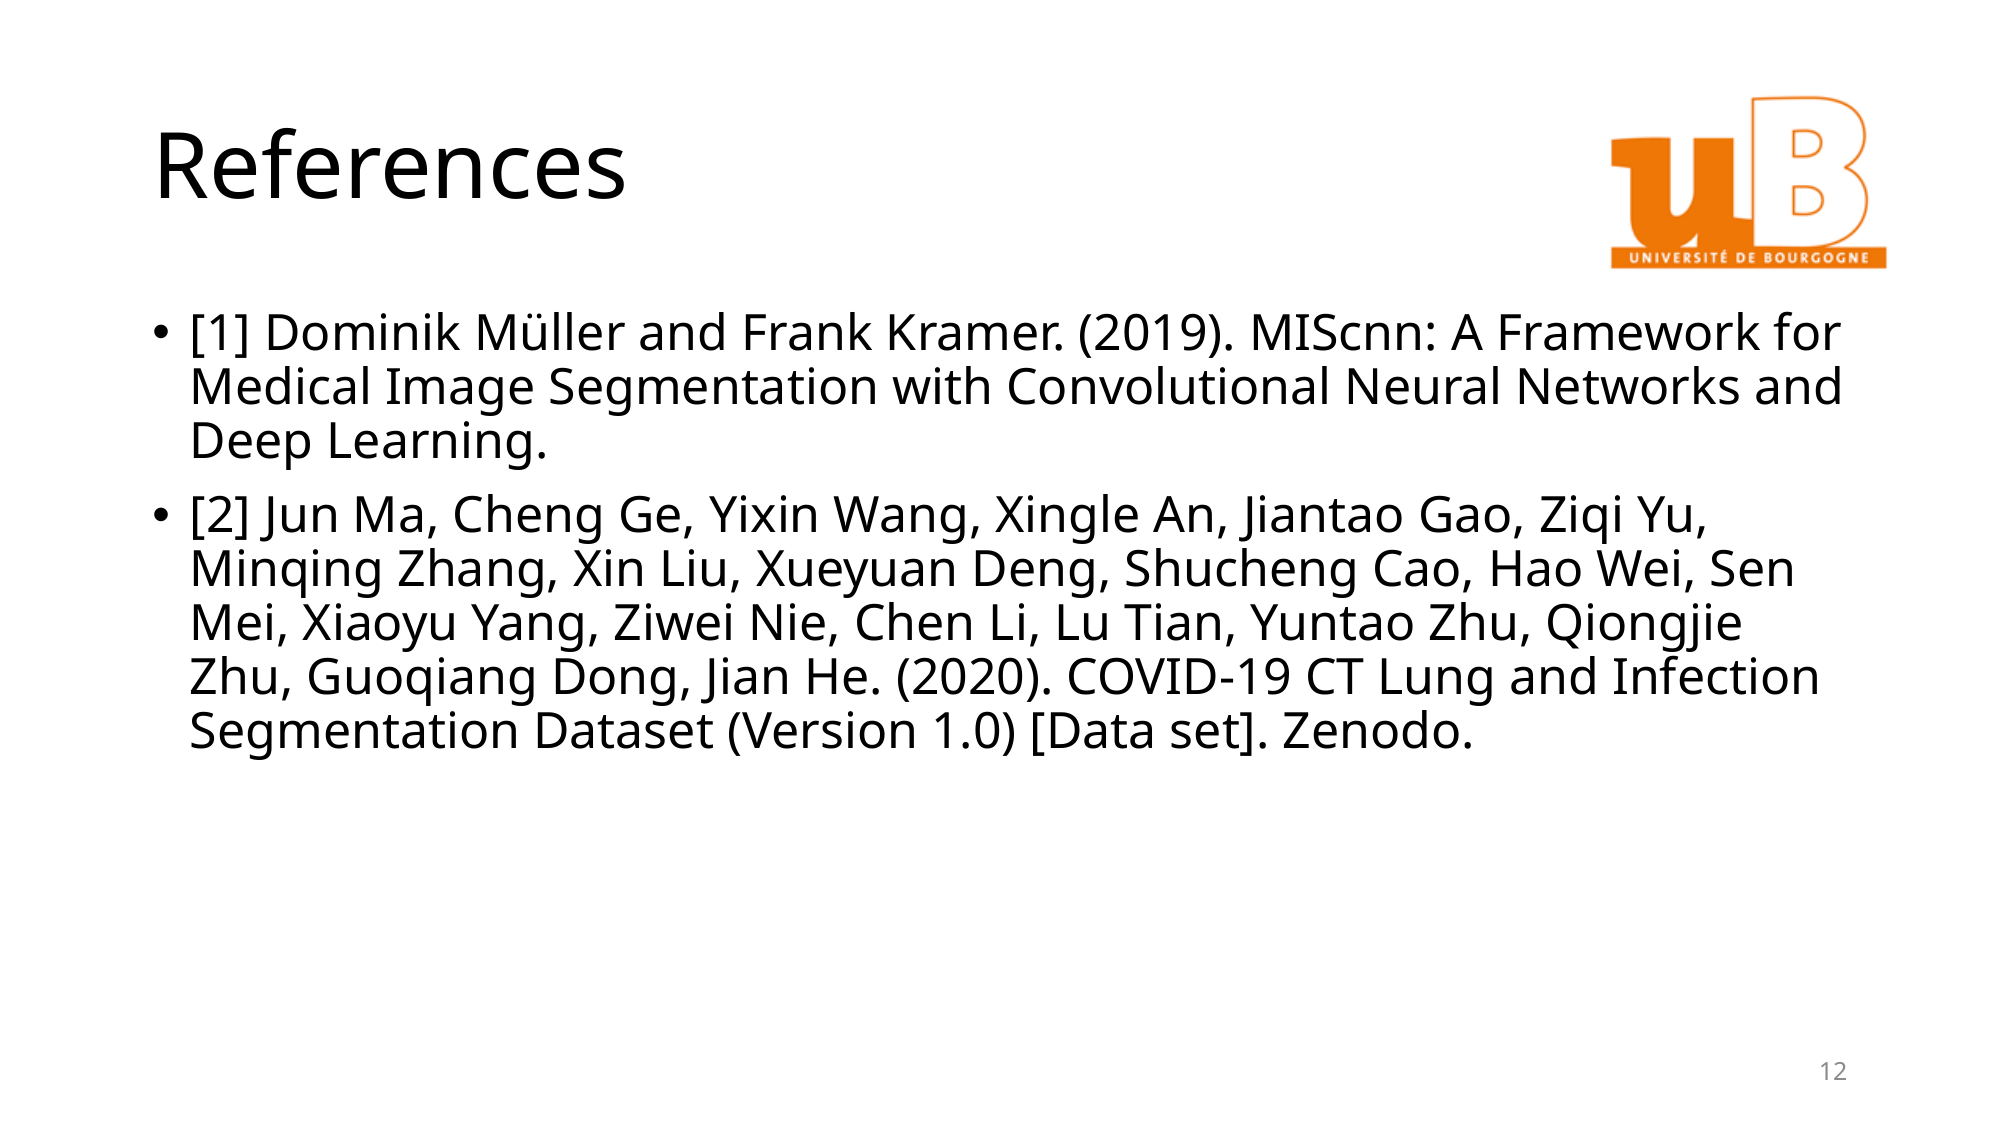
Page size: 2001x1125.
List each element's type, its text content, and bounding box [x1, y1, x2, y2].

title References [137, 59, 1863, 278]
picture [1606, 93, 1893, 275]
list [1] Dominik Müller and Frank Kramer. (2019). MIScnn: A Framework for Medical Image Segmentation with Convolutional Neural Networks and Deep Learning. [2] Jun Ma, Cheng Ge, Yixin Wang, Xingle An, Jiantao Gao, Ziqi Yu, Minqing Zhang, Xin Liu, Xueyuan Deng, Shucheng Cao, Hao Wei, Sen Mei, Xiaoyu Yang, Ziwei Nie, Chen Li, Lu Tian, Yuntao Zhu, Qiongjie Zhu, Guoqiang Dong, Jian He. (2020). COVID-19 CT Lung and Infection Segmentation Dataset (Version 1.0) [Data set]. Zenodo. [137, 299, 1863, 1014]
slide_number 12 [1412, 1042, 1863, 1103]
